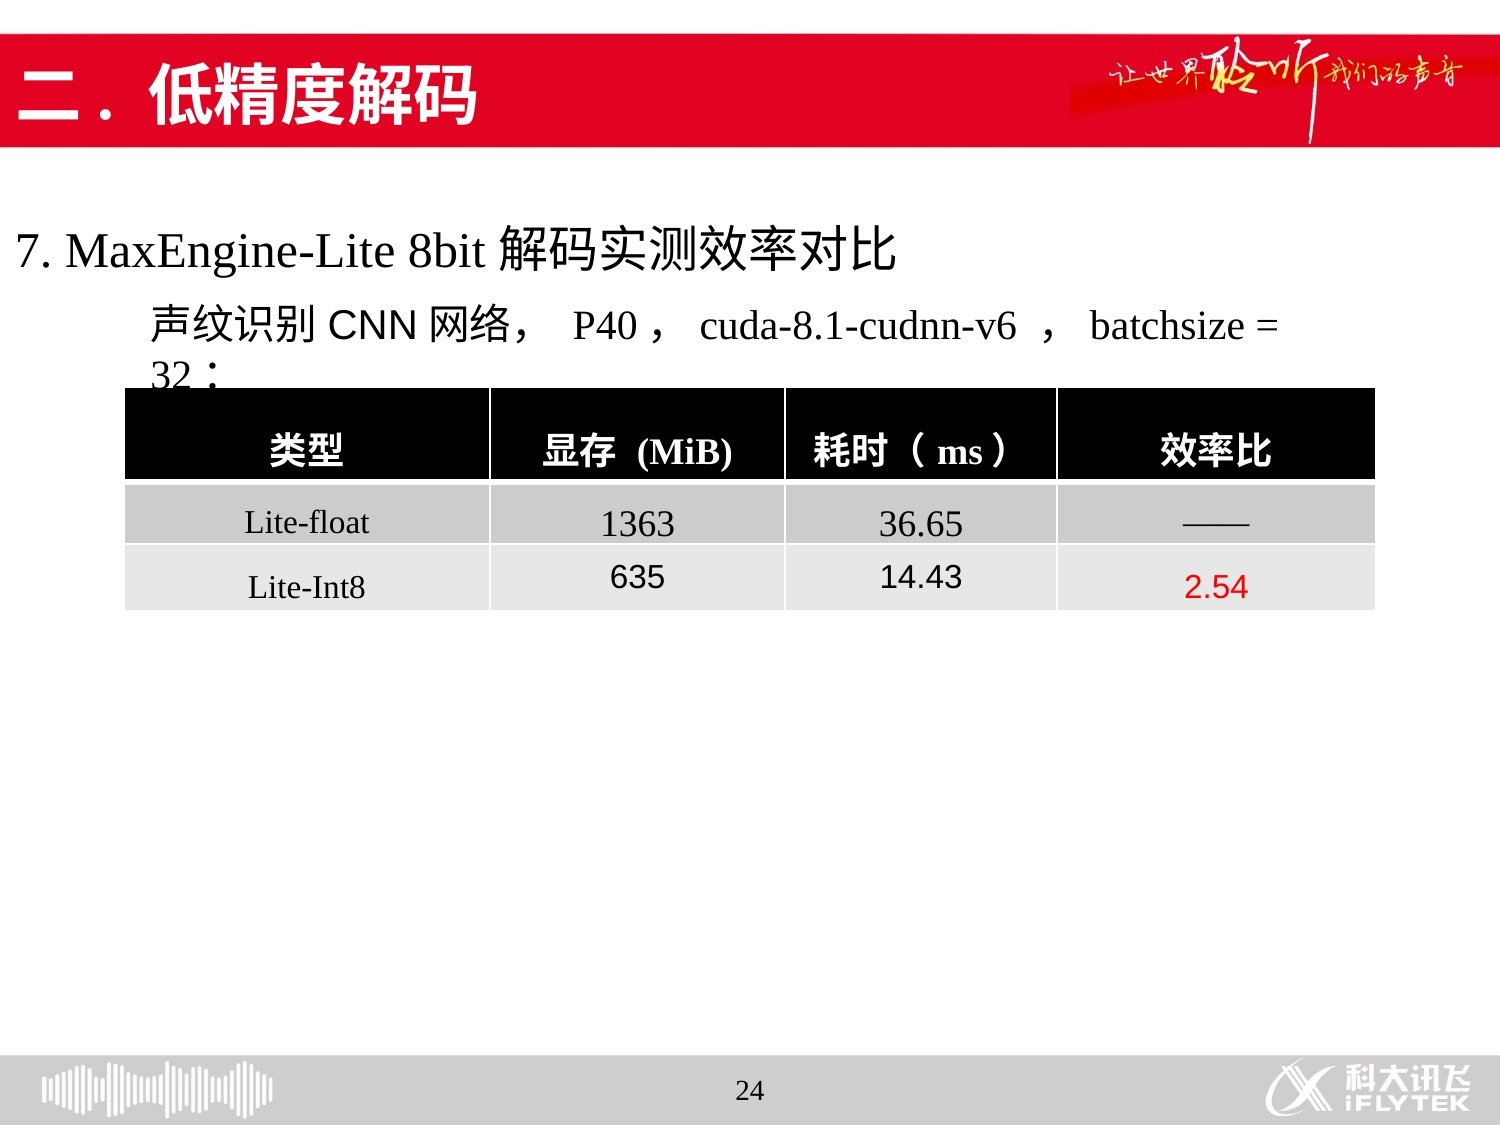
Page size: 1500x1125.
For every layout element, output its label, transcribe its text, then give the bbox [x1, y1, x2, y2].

table_header 耗时（ms） [786, 406, 1056, 479]
table_cell 635 [491, 545, 784, 610]
table_cell 36.65 [786, 485, 1056, 543]
table_header 类型 [125, 388, 489, 479]
text_box 声纹识别CNN网络， P40，cuda-8.1-cudnn-v6 ，batchsize = 32： [135, 290, 1353, 406]
picture [0, 0, 1500, 1125]
list 7. MaxEngine-Lite 8bit解码实测效率对比 [0, 149, 1455, 959]
table_cell —— [1058, 485, 1375, 543]
table_cell 1363 [491, 485, 784, 543]
title 二. 低精度解码 [0, 34, 945, 149]
table_cell 2.54 [1058, 545, 1375, 610]
table_cell Lite-Int8 [125, 545, 489, 610]
table_cell Lite-float [125, 485, 489, 543]
table_header 效率比 [1058, 388, 1375, 479]
footer 24 [512, 1058, 988, 1119]
table_header 显存 (MiB) [491, 406, 784, 479]
table_cell 14.43 [786, 545, 1056, 610]
